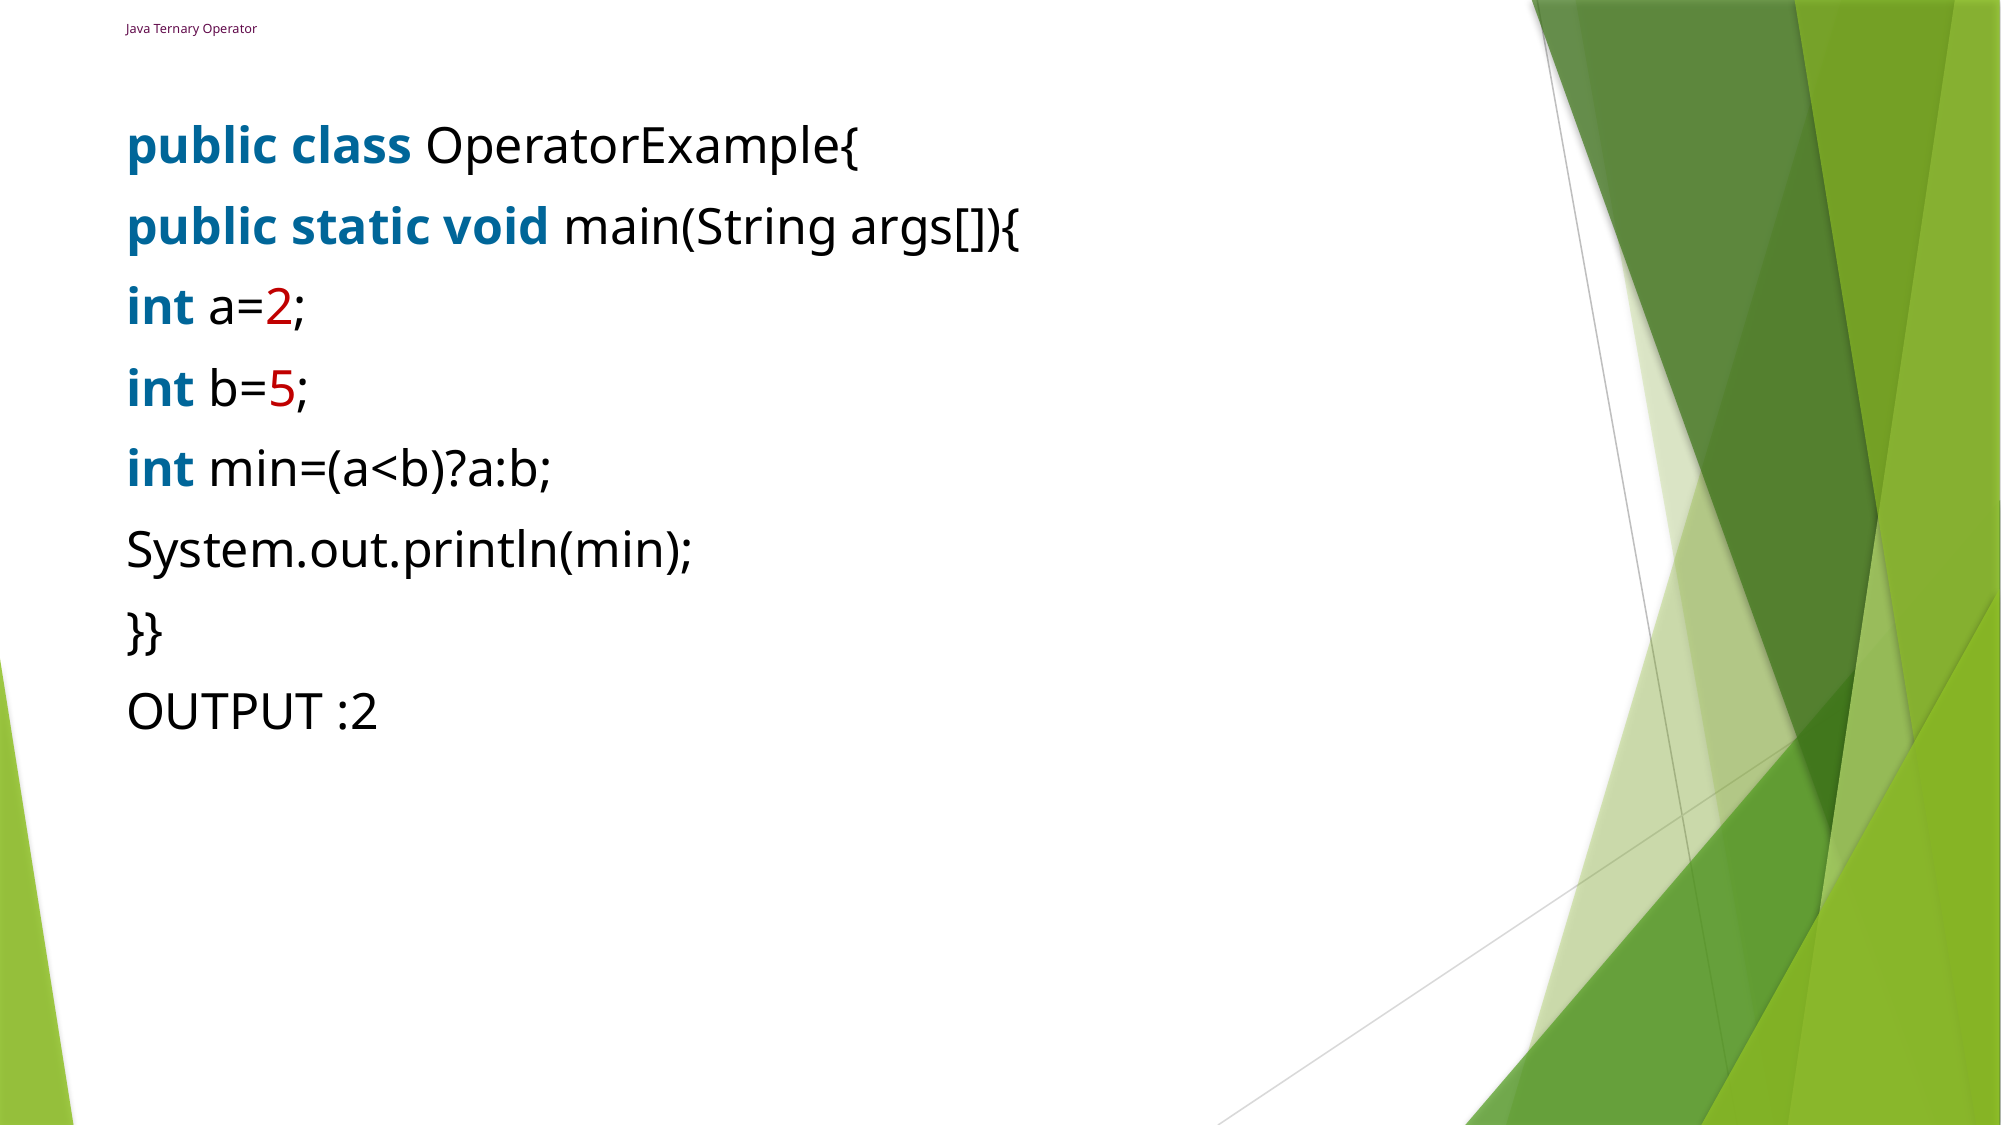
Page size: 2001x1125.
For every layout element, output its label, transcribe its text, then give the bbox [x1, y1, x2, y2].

list public class OperatorExample{ public static void main(String args[]){ int a=2; int b=5; int min=(a<b)?a:b; System.out.println(min); }} OUTPUT :2 [111, 105, 1868, 1065]
title Java Ternary Operator [111, 13, 1522, 105]
